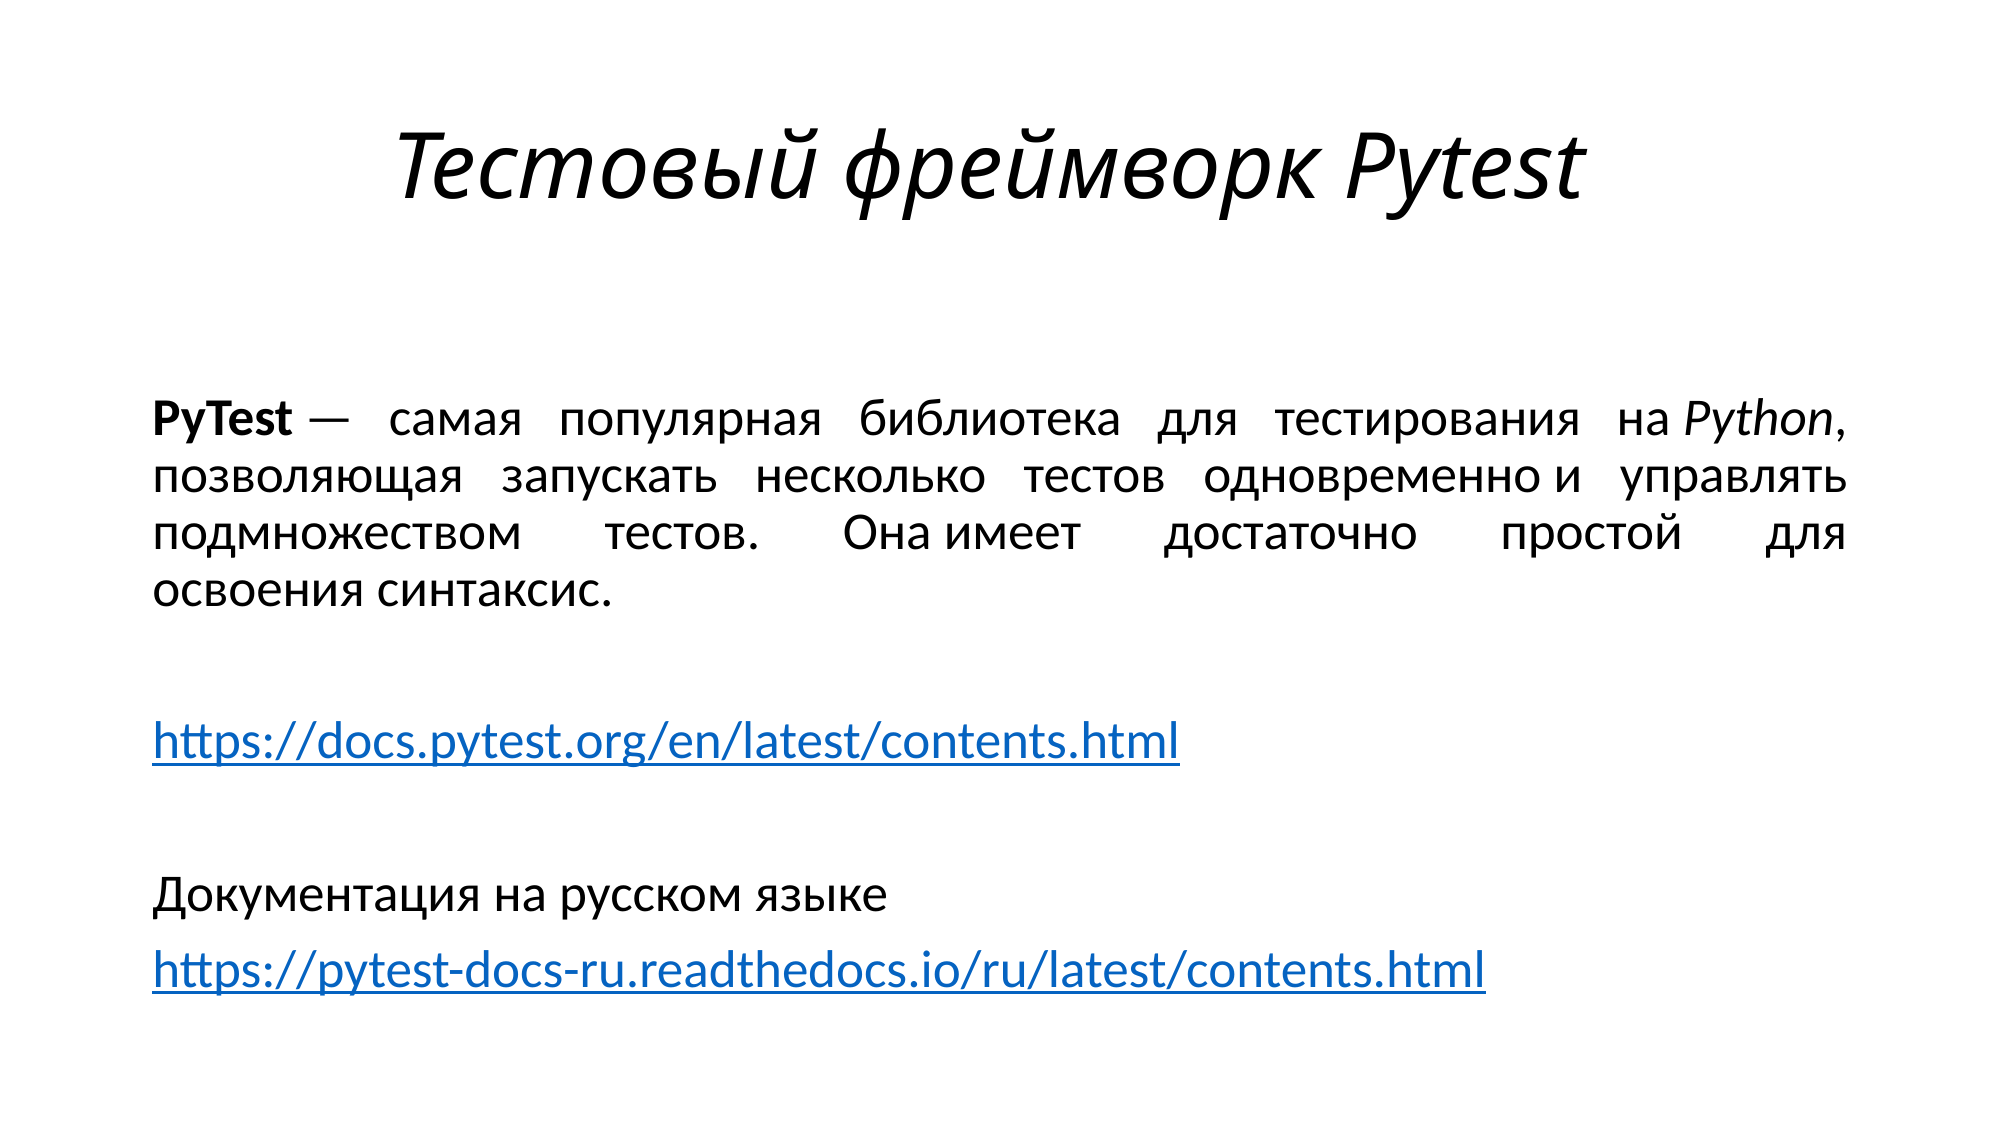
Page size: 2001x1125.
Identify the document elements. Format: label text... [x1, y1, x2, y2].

title Тестовый фреймворк Pytest [137, 59, 1863, 278]
list PyTest — самая популярная библиотека для тестирования на Python, позволяющая запускать несколько тестов одновременно и управлять подмножеством тестов. Она имеет достаточно простой для освоения синтаксис. https://docs.pytest.org/en/latest/contents.html Документация на русском языке https://pytest-docs-ru.readthedocs.io/ru/latest/contents.html [137, 299, 1863, 1014]
